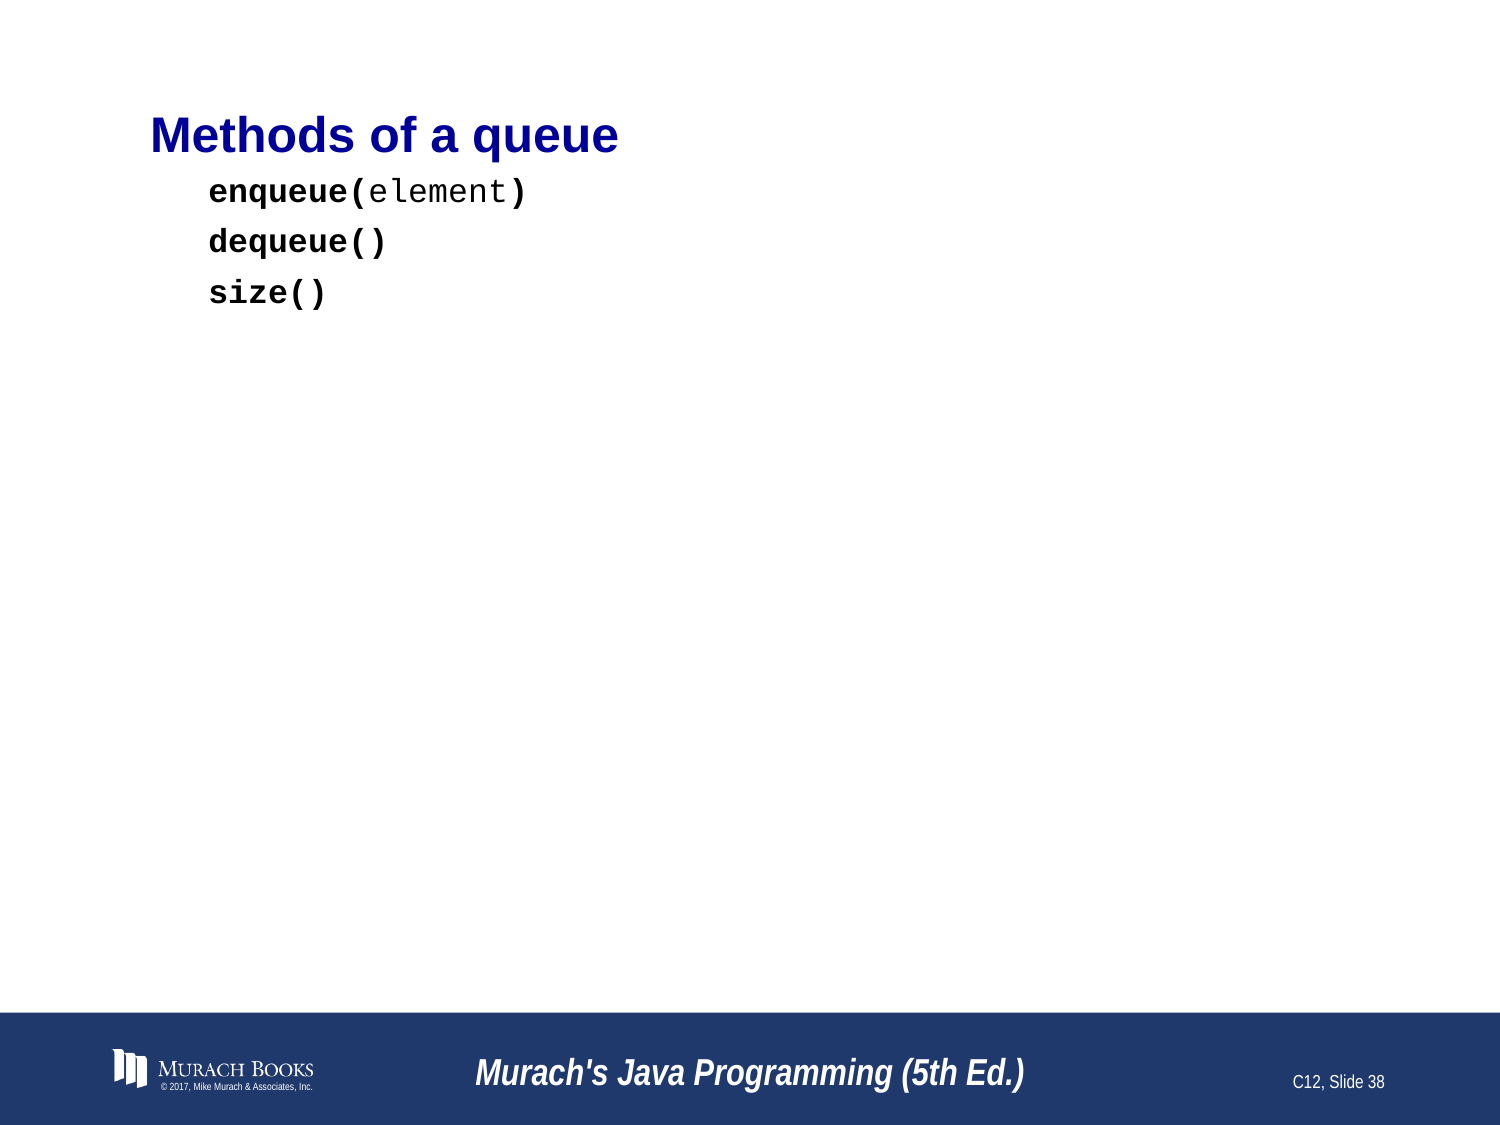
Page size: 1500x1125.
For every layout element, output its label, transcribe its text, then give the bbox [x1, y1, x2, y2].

slide_number Murach's Java Programming (5th Ed.) [463, 1025, 1050, 1100]
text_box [151, 174, 1350, 326]
title Methods of a queue [150, 102, 1350, 164]
footer © 2017, Mike Murach & Associates, Inc. [12, 1025, 463, 1100]
slide_number C12, Slide 38 [1087, 1025, 1400, 1100]
